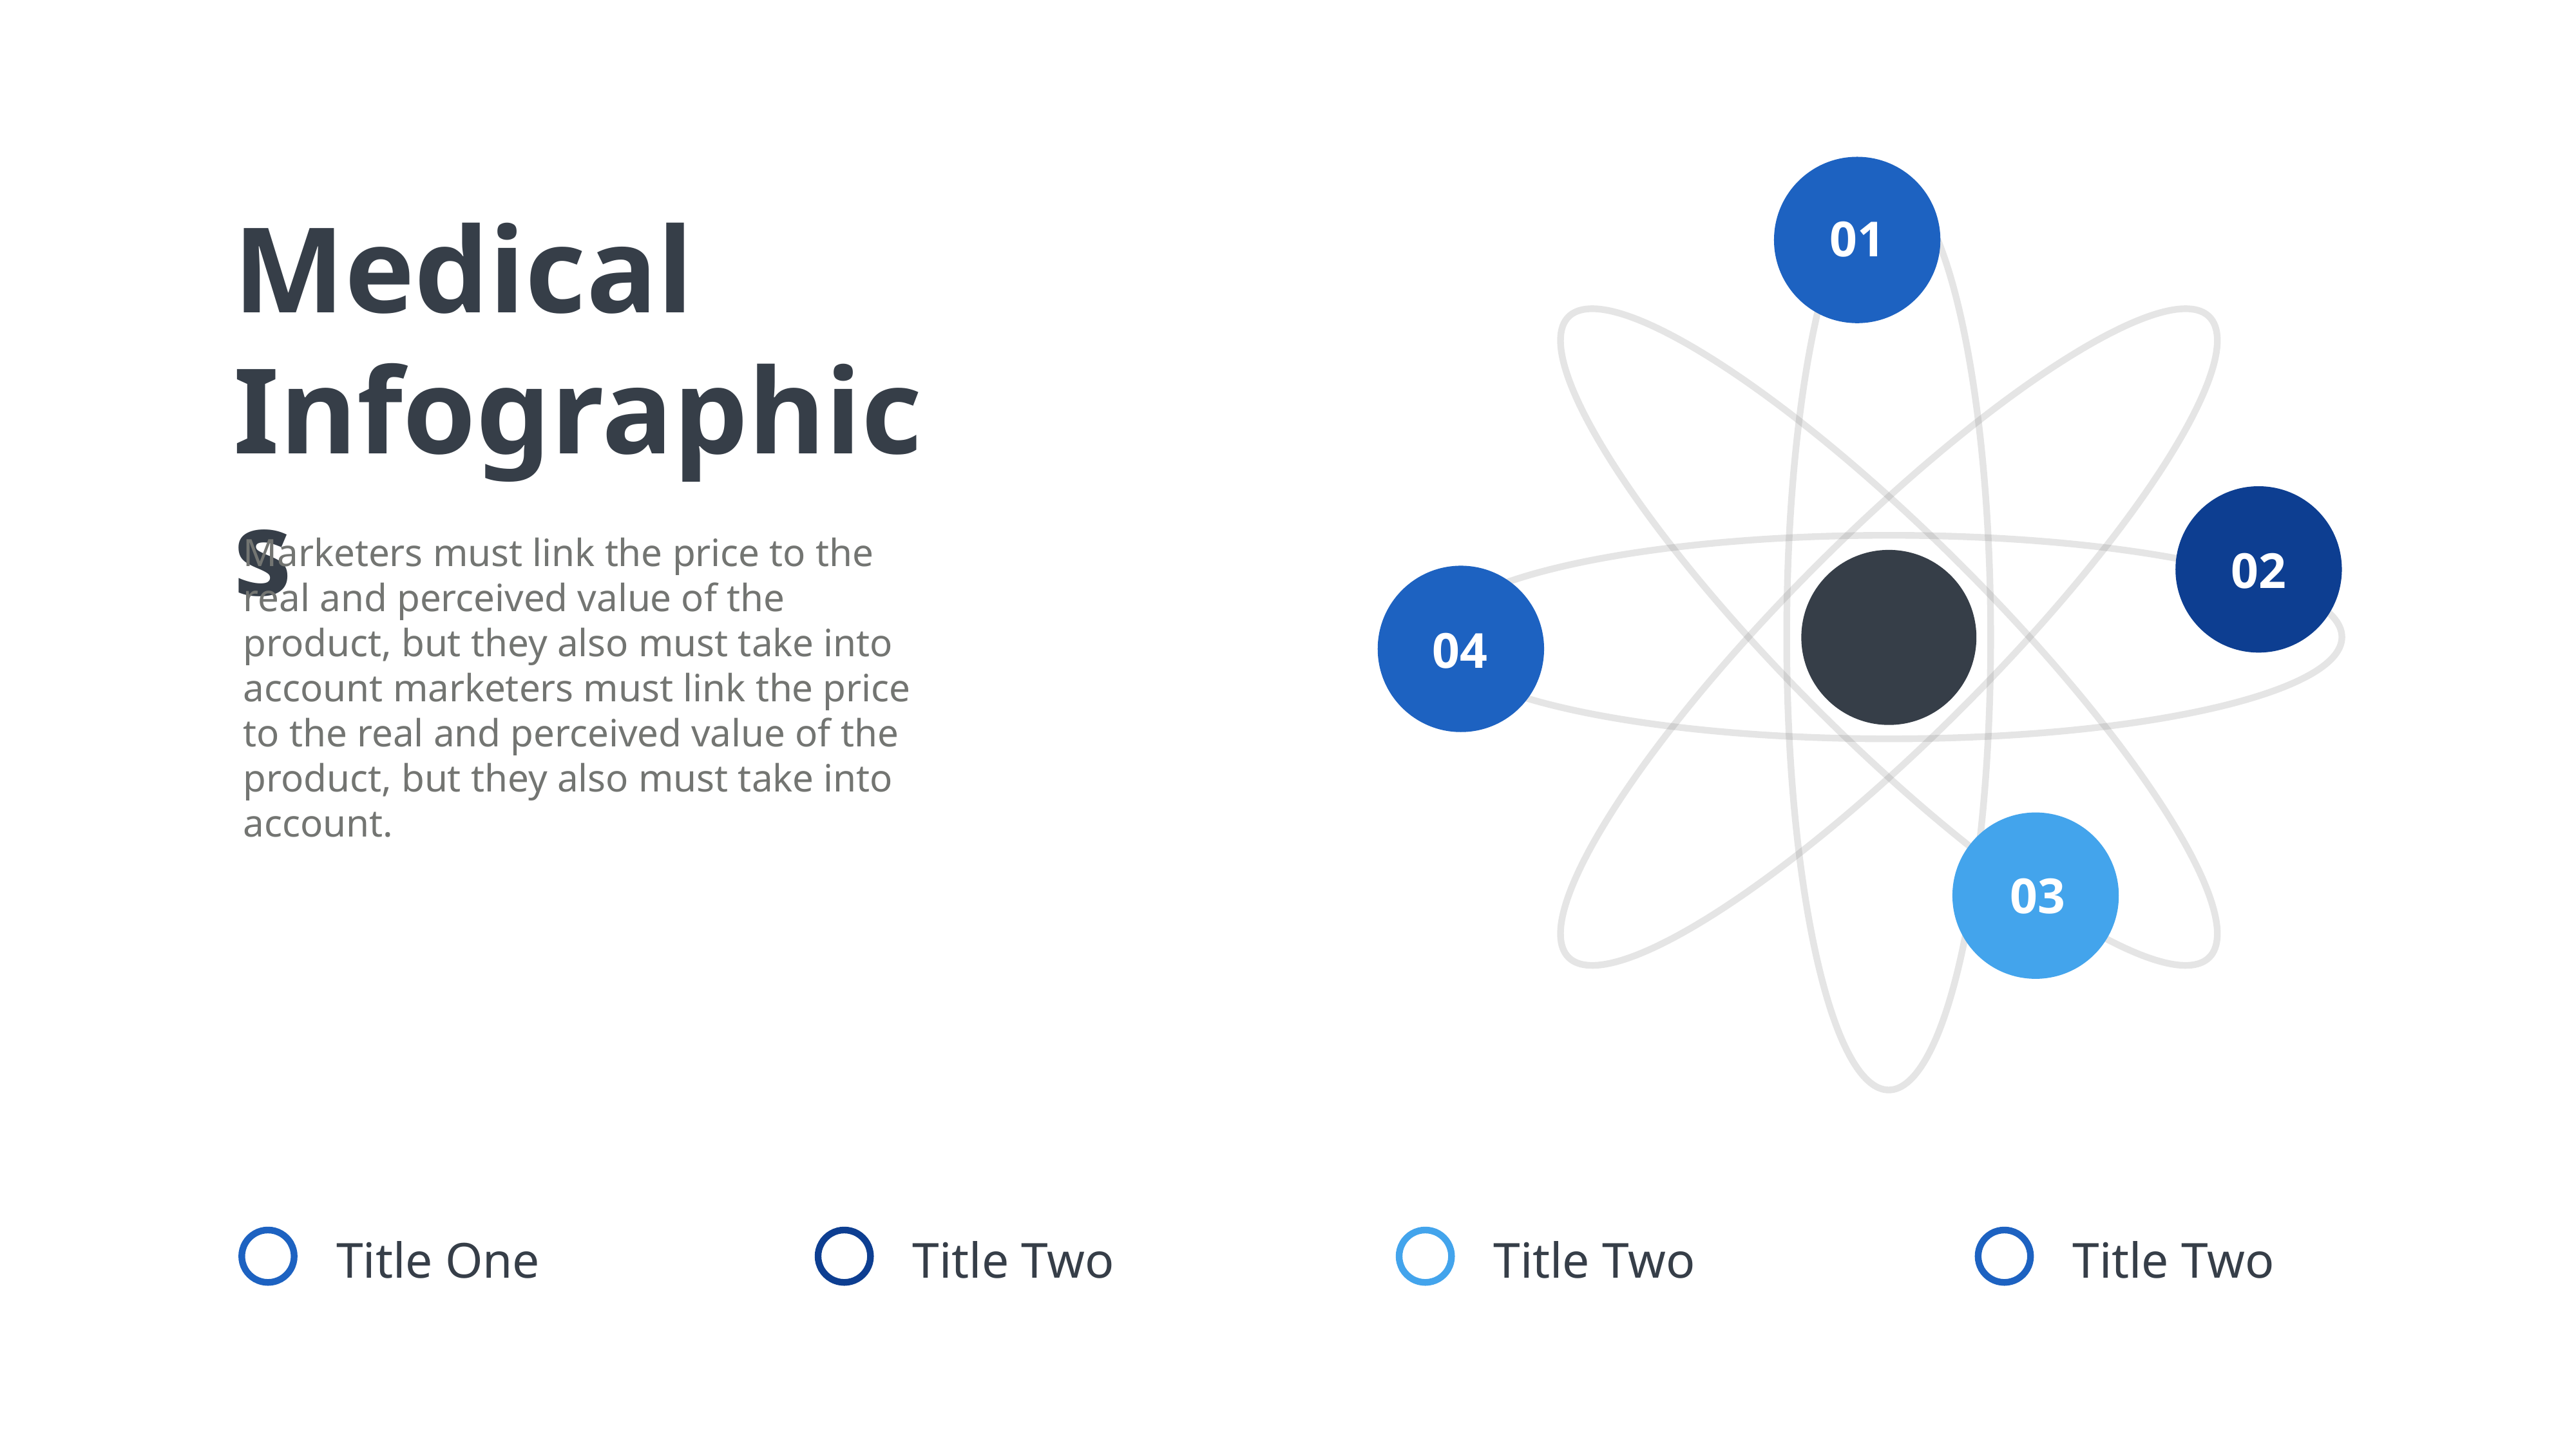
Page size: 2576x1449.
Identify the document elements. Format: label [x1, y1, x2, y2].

text_box [242, 1225, 630, 1294]
text_box [1399, 1225, 1787, 1294]
text_box [818, 1225, 1206, 1294]
text_box [224, 189, 978, 808]
text_box [1978, 1225, 2366, 1294]
text_box [1377, 156, 2342, 1090]
